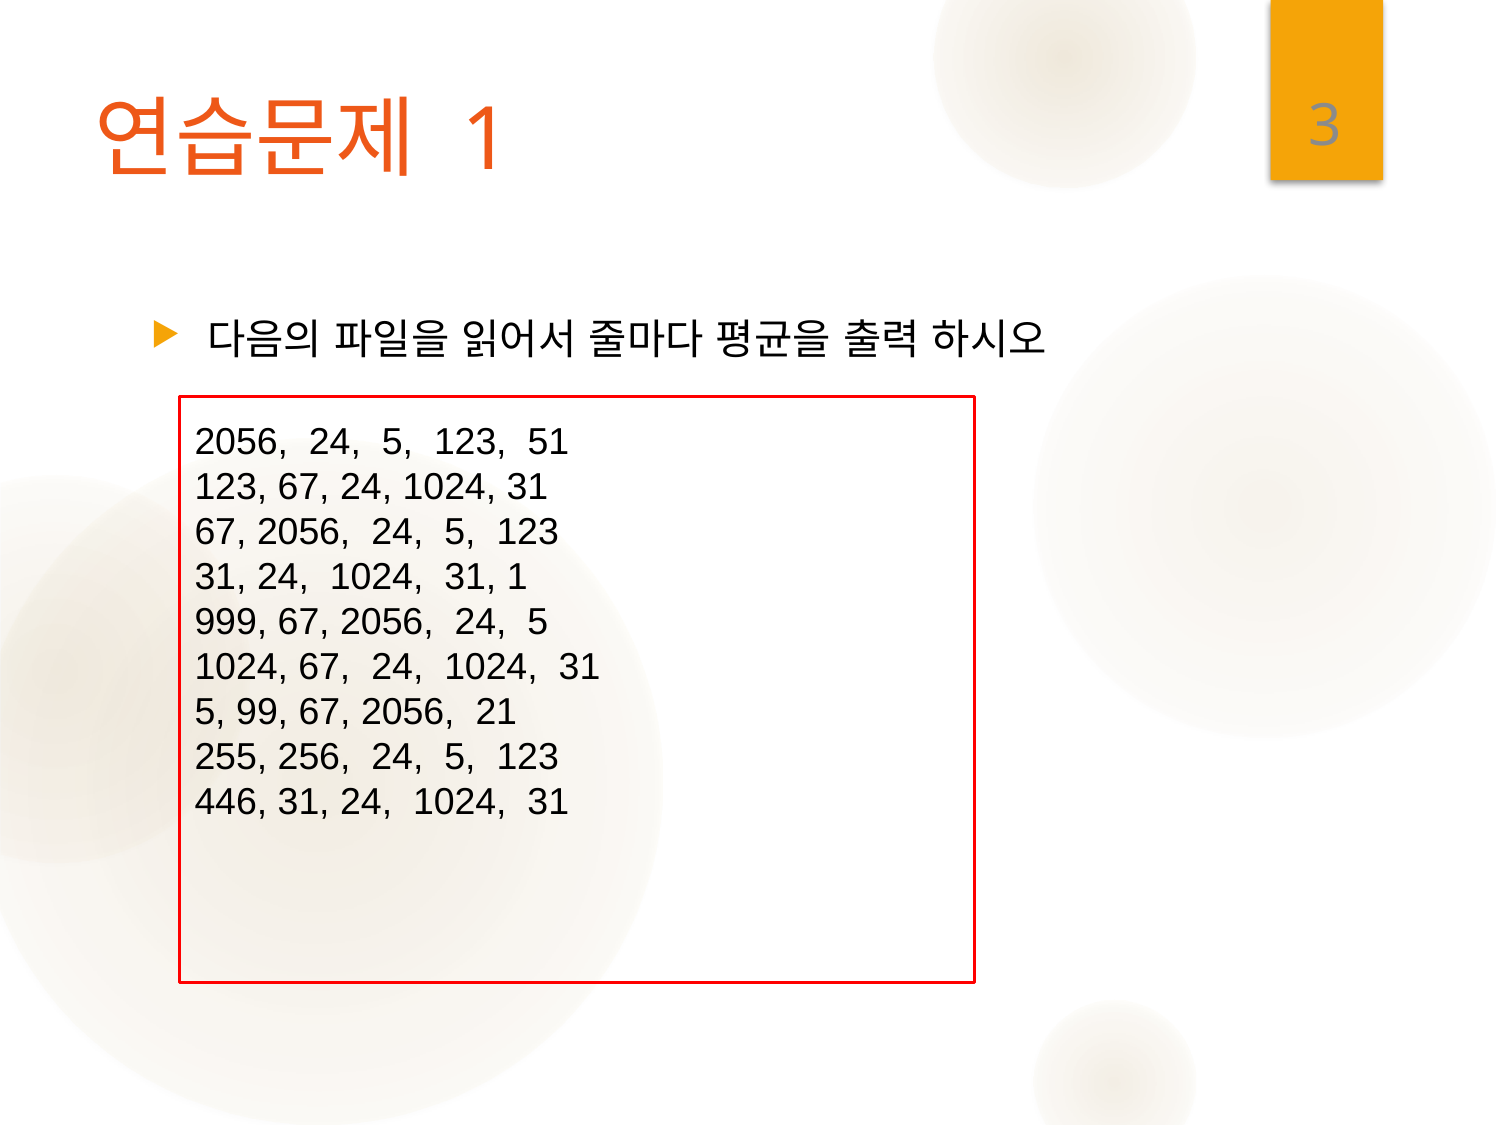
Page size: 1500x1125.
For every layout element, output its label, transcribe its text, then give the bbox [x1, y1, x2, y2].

slide_number 3 [1273, 48, 1378, 175]
list 다음의 파일을 읽어서 줄마다 평균을 출력 하시오 [135, 305, 1237, 994]
text_box 2056, 24, 5, 123, 51 123, 67, 24, 1024, 31 67, 2056, 24, 5, 123 31, 24, 1024, 31, 1 999, 67, 2056, 24, 5 1024, 67, 24, 1024, 31 5, 99, 67, 2056, 21 255, 256, 24, 5, 123 446, 31, 24, 1024, 31 [179, 409, 1107, 830]
text_box [178, 395, 976, 984]
title 연습문제 1 [79, 74, 1237, 304]
